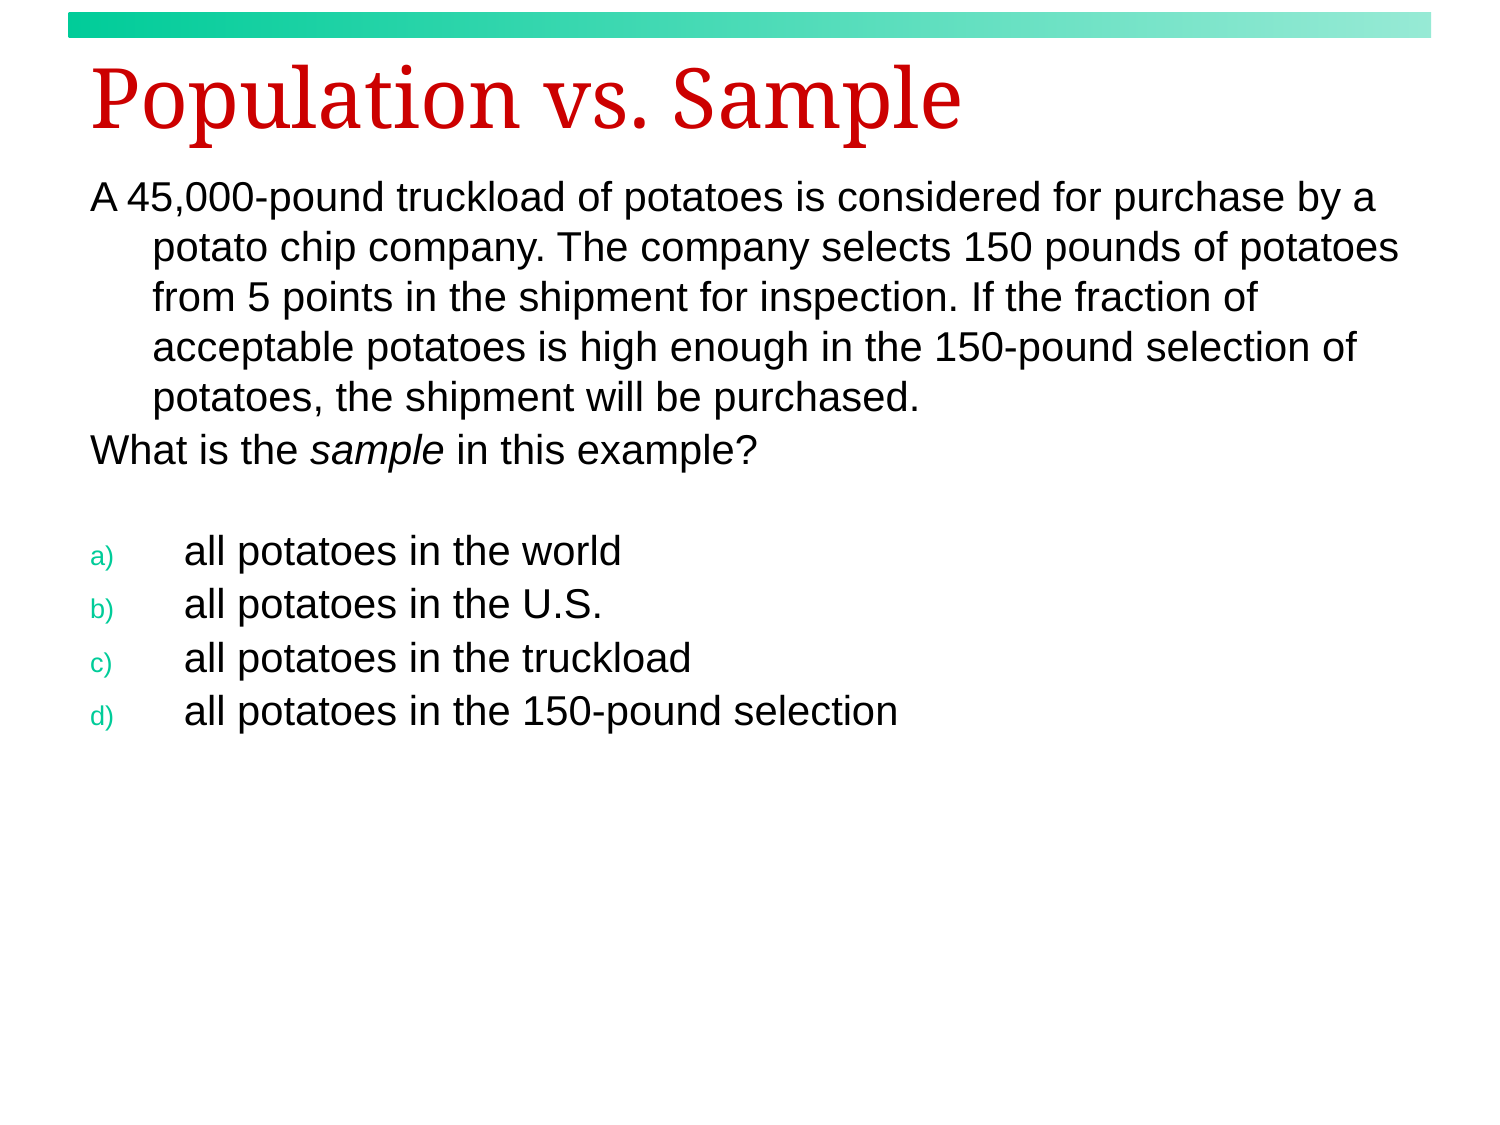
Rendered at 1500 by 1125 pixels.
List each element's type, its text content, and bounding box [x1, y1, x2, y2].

list A 45,000-pound truckload of potatoes is considered for purchase by a potato chip company. The company selects 150 pounds of potatoes from 5 points in the shipment for inspection. If the fraction of acceptable potatoes is high enough in the 150-pound selection of potatoes, the shipment will be purchased. What is the sample in this example? all potatoes in the world all potatoes in the U.S. all potatoes in the truckload all potatoes in the 150-pound selection [74, 162, 1426, 1088]
title Population vs. Sample [74, 37, 1426, 162]
